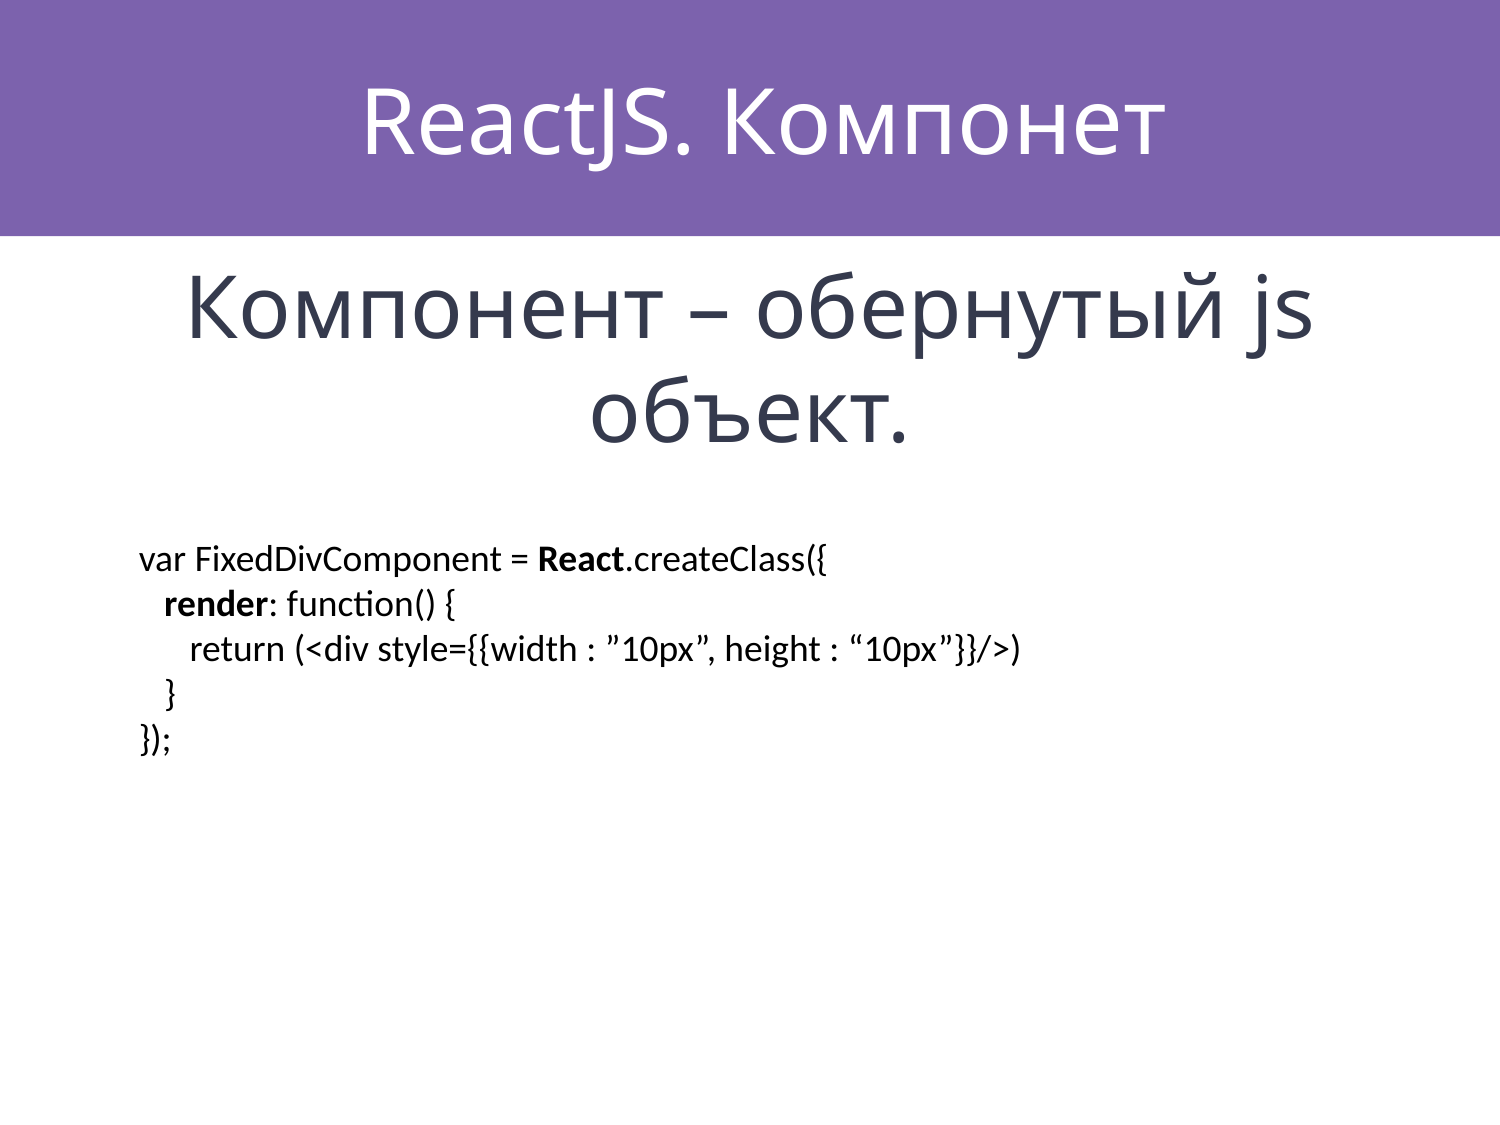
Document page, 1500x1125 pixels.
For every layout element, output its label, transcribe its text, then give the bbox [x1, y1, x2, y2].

title ReactJS. Компонет [88, 24, 1439, 212]
text_box Компонент – обернутый js объект. [17, 243, 1483, 468]
text_box [0, 0, 1500, 238]
text_box var FixedDivComponent = React.createClass({ render: function() { return (<div style={{width : ”10px”, height : “10px”}}/>) } }); [123, 527, 1199, 767]
